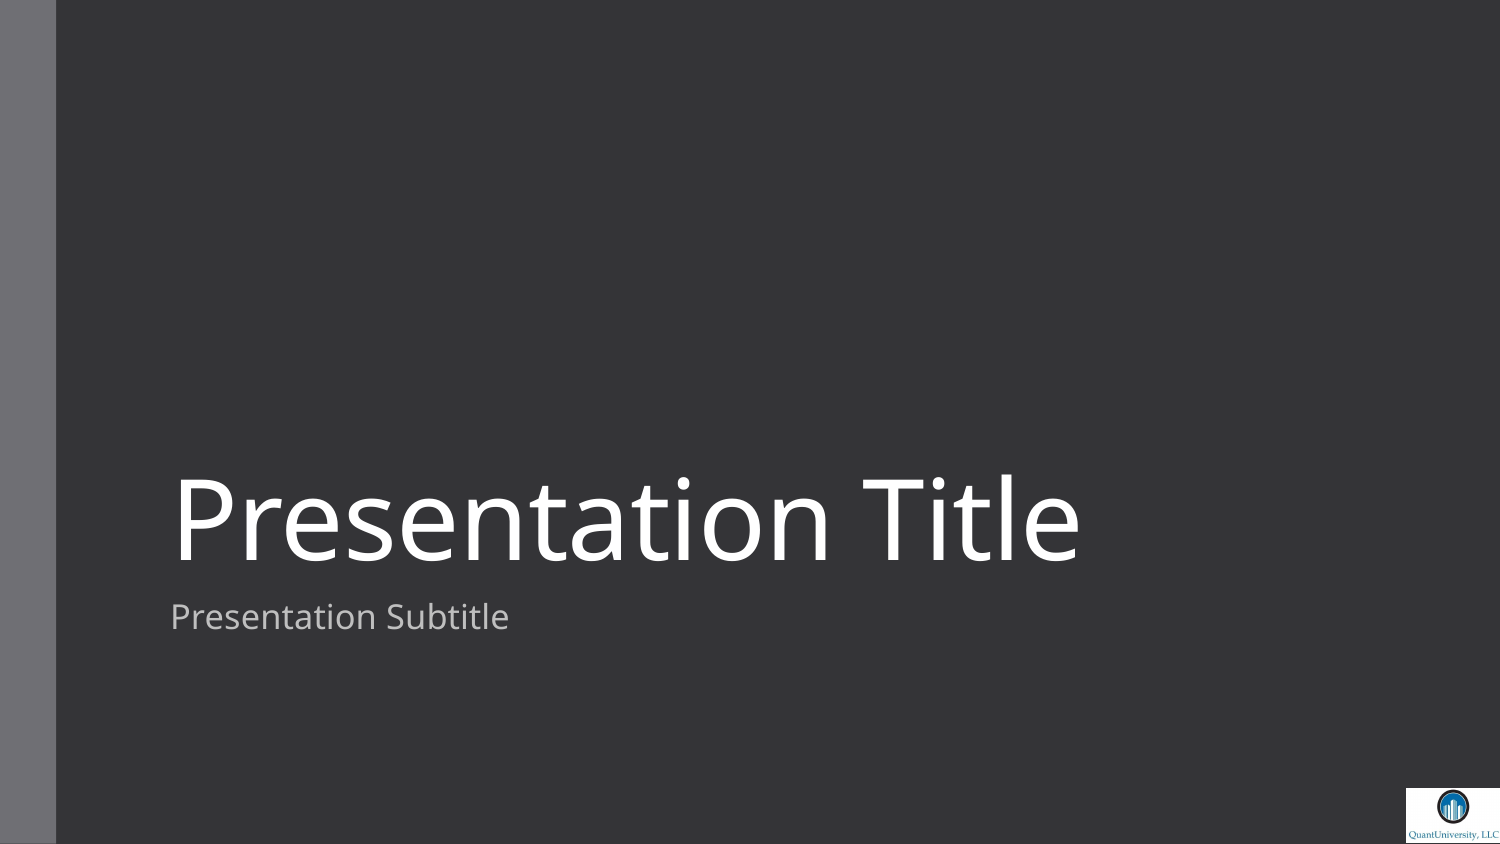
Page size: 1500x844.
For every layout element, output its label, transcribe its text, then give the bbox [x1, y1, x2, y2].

picture [1405, 788, 1500, 843]
title Presentation Title [155, 93, 1314, 590]
subtitle Presentation Subtitle [155, 590, 1314, 799]
